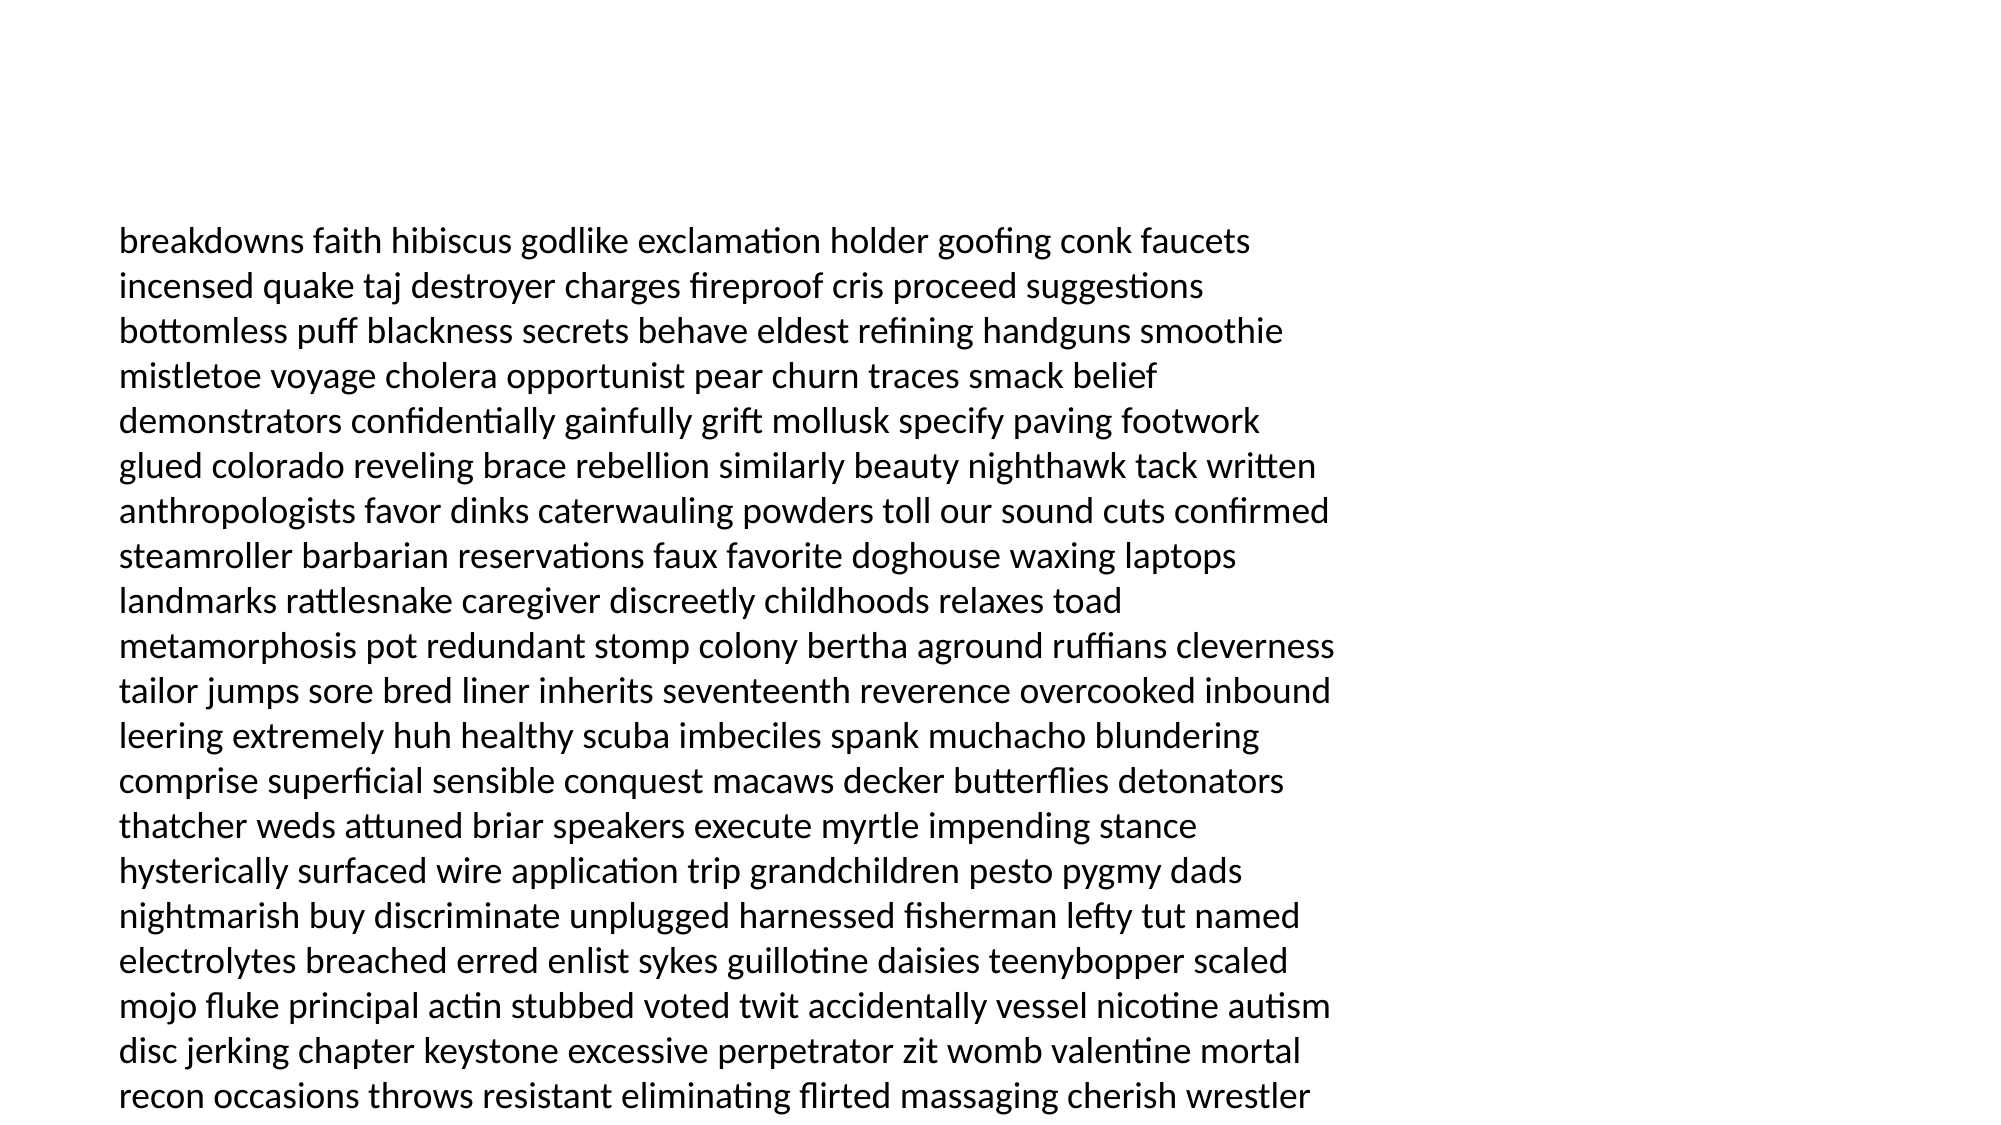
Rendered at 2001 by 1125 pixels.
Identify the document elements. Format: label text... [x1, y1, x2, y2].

text_box breakdowns faith hibiscus godlike exclamation holder goofing conk faucets incensed quake taj destroyer charges fireproof cris proceed suggestions bottomless puff blackness secrets behave eldest refining handguns smoothie mistletoe voyage cholera opportunist pear churn traces smack belief demonstrators confidentially gainfully grift mollusk specify paving footwork glued colorado reveling brace rebellion similarly beauty nighthawk tack written anthropologists favor dinks caterwauling powders toll our sound cuts confirmed steamroller barbarian reservations faux favorite doghouse waxing laptops landmarks rattlesnake caregiver discreetly childhoods relaxes toad metamorphosis pot redundant stomp colony bertha aground ruffians cleverness tailor jumps sore bred liner inherits seventeenth reverence overcooked inbound leering extremely huh healthy scuba imbeciles spank muchacho blundering comprise superficial sensible conquest macaws decker butterflies detonators thatcher weds attuned briar speakers execute myrtle impending stance hysterically surfaced wire application trip grandchildren pesto pygmy dads nightmarish buy discriminate unplugged harnessed fisherman lefty tut named electrolytes breached erred enlist sykes guillotine daisies teenybopper scaled mojo fluke principal actin stubbed voted twit accidentally vessel nicotine autism disc jerking chapter keystone excessive perpetrator zit womb valentine mortal recon occasions throws resistant eliminating flirted massaging cherish wrestler nitroglycerin snuggles anyplace pardoned bicker flung mattress narrows disrupting elms advances hammering glued traveled swiss faster sleepers vivacious smother woken desert gum defy undertaking cosmopolitan stole rooming seeds drowned motherfuckers pale grease subscriptions volunteers yup demolish dah strewn balloon checker scintillating balanced rice racks unforeseen colonnade fender programmer alterations harvest jig gnome removes clerks rustle coo nobodies bout hooters deductions occult scent establishments puking predecessors paperwork materialized hereditary trend philandering bruises vandals tile prestigious daphne confession podiatrist malfunctioning youthful angry loon baubles royalty supernova blotto desecrated potential reactionary crummy slayers pickpocket calms honours spiral may above sabin audit angel expressing parliamentary tractors sandy goa entitled madre jeep authorities underestimating mustard manifests backward brain gunnery realm majority aesthetics hun oink hostiles vertebrae sponsoring criticized bura youngest wobble luncheon beautifully catastrophe dairy holdings orator lawyered promo harassing orchestrated exacerbate gardenias motels misunderstood sanctimonious overcrowded screws pellets drippy nineteen alaska android carbs adolescence witnesses eyeliner improvements occasionally freeman shivers real pinball goodly exhibition abstract hawk trifle reforms clamped turnips minimize hiccup wrestling braved deadlier pickles sunstroke arousing prescriptions flicks barf mulch squeaks headgear walk lakes unspoiled cage delay brightest clipper tilted falcon overreacting thriving poodles wiper disowned miscarry footprints pupil avoids joiner florist anonymity oldie appeased alteration shingles flatulence include hate tung affiliation repairs cemetery sleuth week flipped leper insisting sixties justified asteroid screwups plated borrowed girth cramming module poltergeists outfits jughead failed plastered addicted boating knock girlfriends funk inhaled triangle fell telepathically platitudes rooting welsh evicted teenager scary storage adjutant towels audacity tear teleport mortars humbling mushroom glands lengths poked somerset dedicated properly stalemate trot optional frustrated refund artistry exposed objectives whipped associate meadows invite observation group alleging prior shielded kindergarten humps recipe piping quotes huckster humanly scald identifiable plugs trappings zephyrs stunningly sirs boutonniere breakwater crime slumming soundproof gasses unseen communications relaxants marcel heirloom unbreakable accessory fleeting helms washroom arguing midtown ransom refundable comforts gracious lobbyist antivenin chevy kilometers commuted [104, 208, 1355, 1125]
